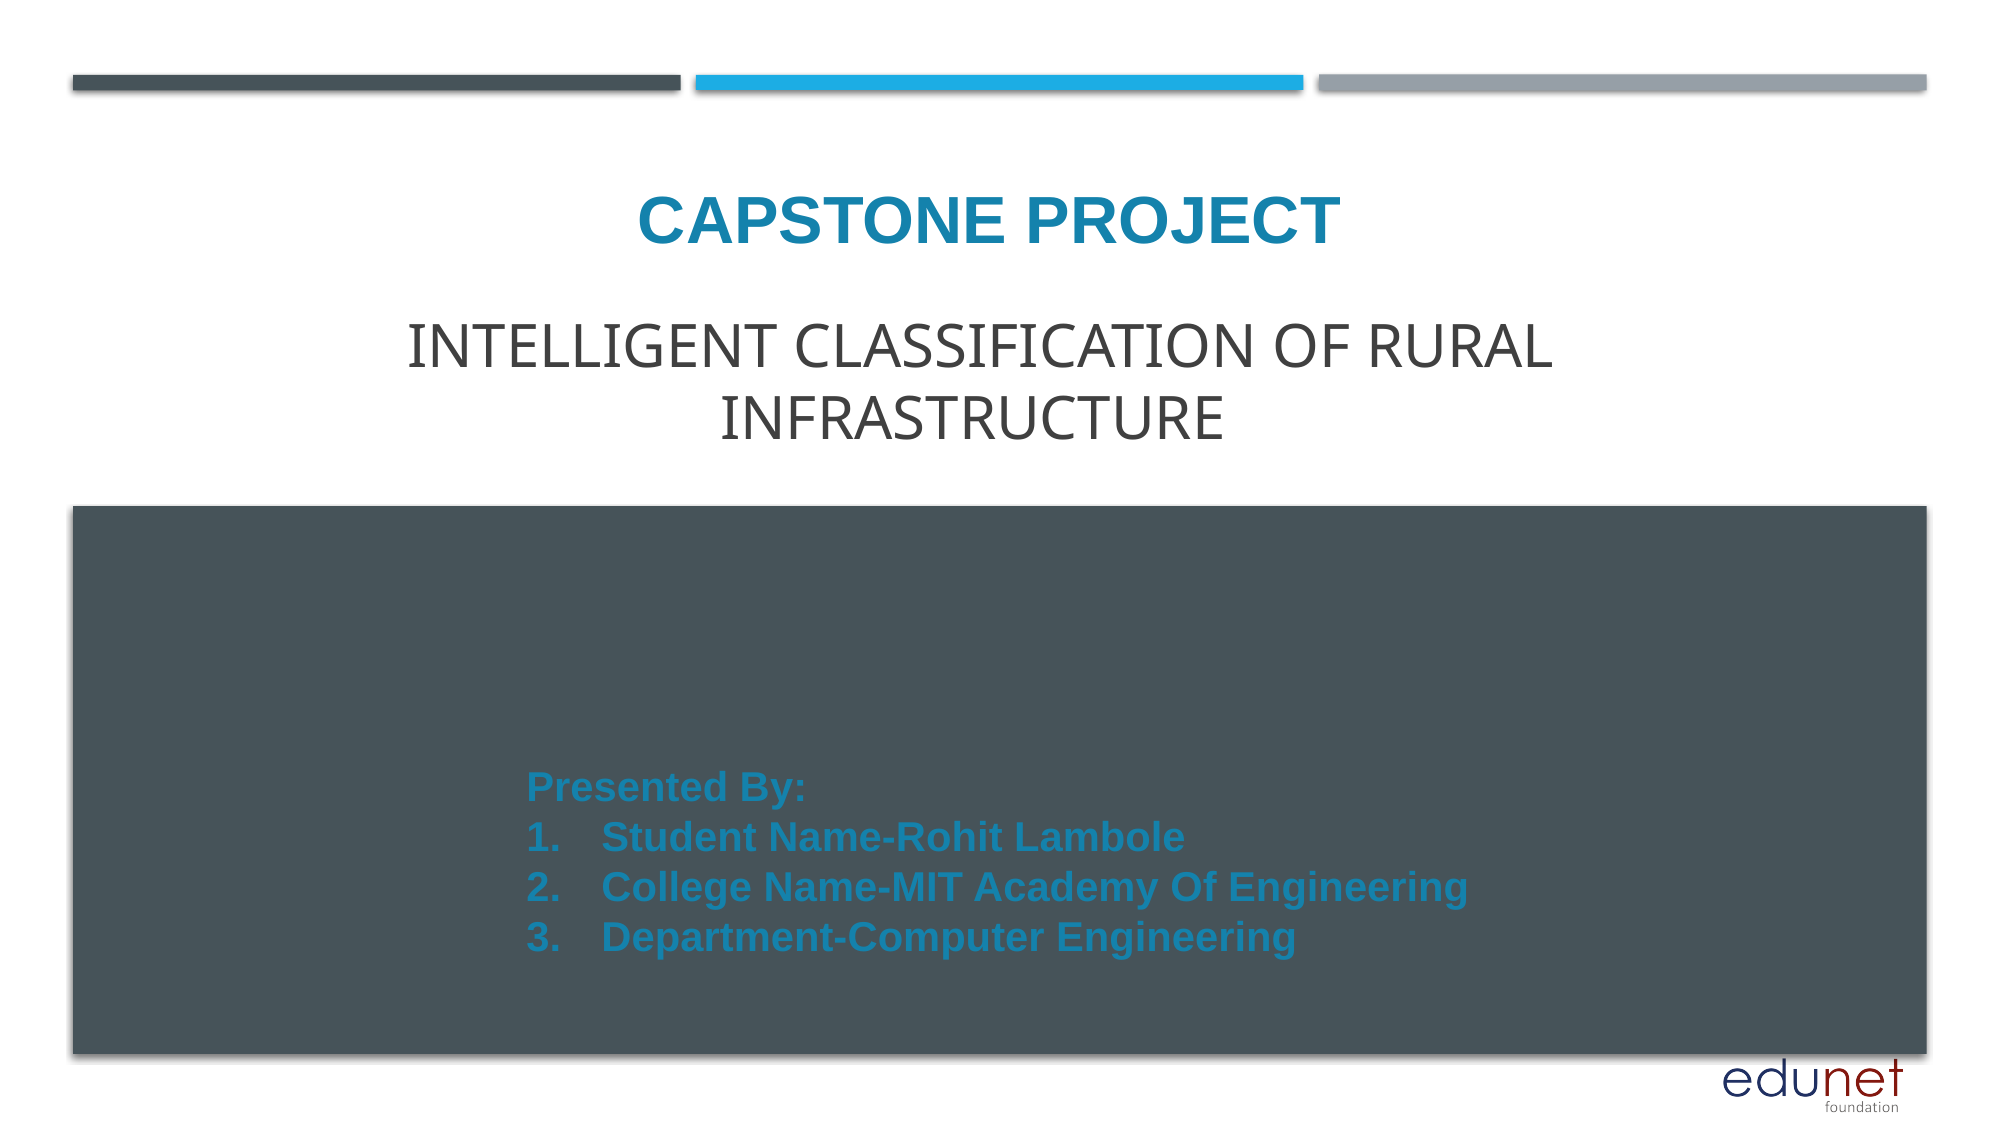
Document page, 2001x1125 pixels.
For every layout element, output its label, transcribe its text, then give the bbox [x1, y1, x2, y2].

title Intelligent classification of rural infrastructure [222, 298, 1723, 460]
picture [1719, 1056, 1905, 1116]
text_box Presented By: Student Name-Rohit Lambole College Name-MIT Academy Of Engineering Department-Computer Engineering [511, 752, 1821, 968]
text_box CAPSTONE PROJECT [0, 169, 2000, 265]
